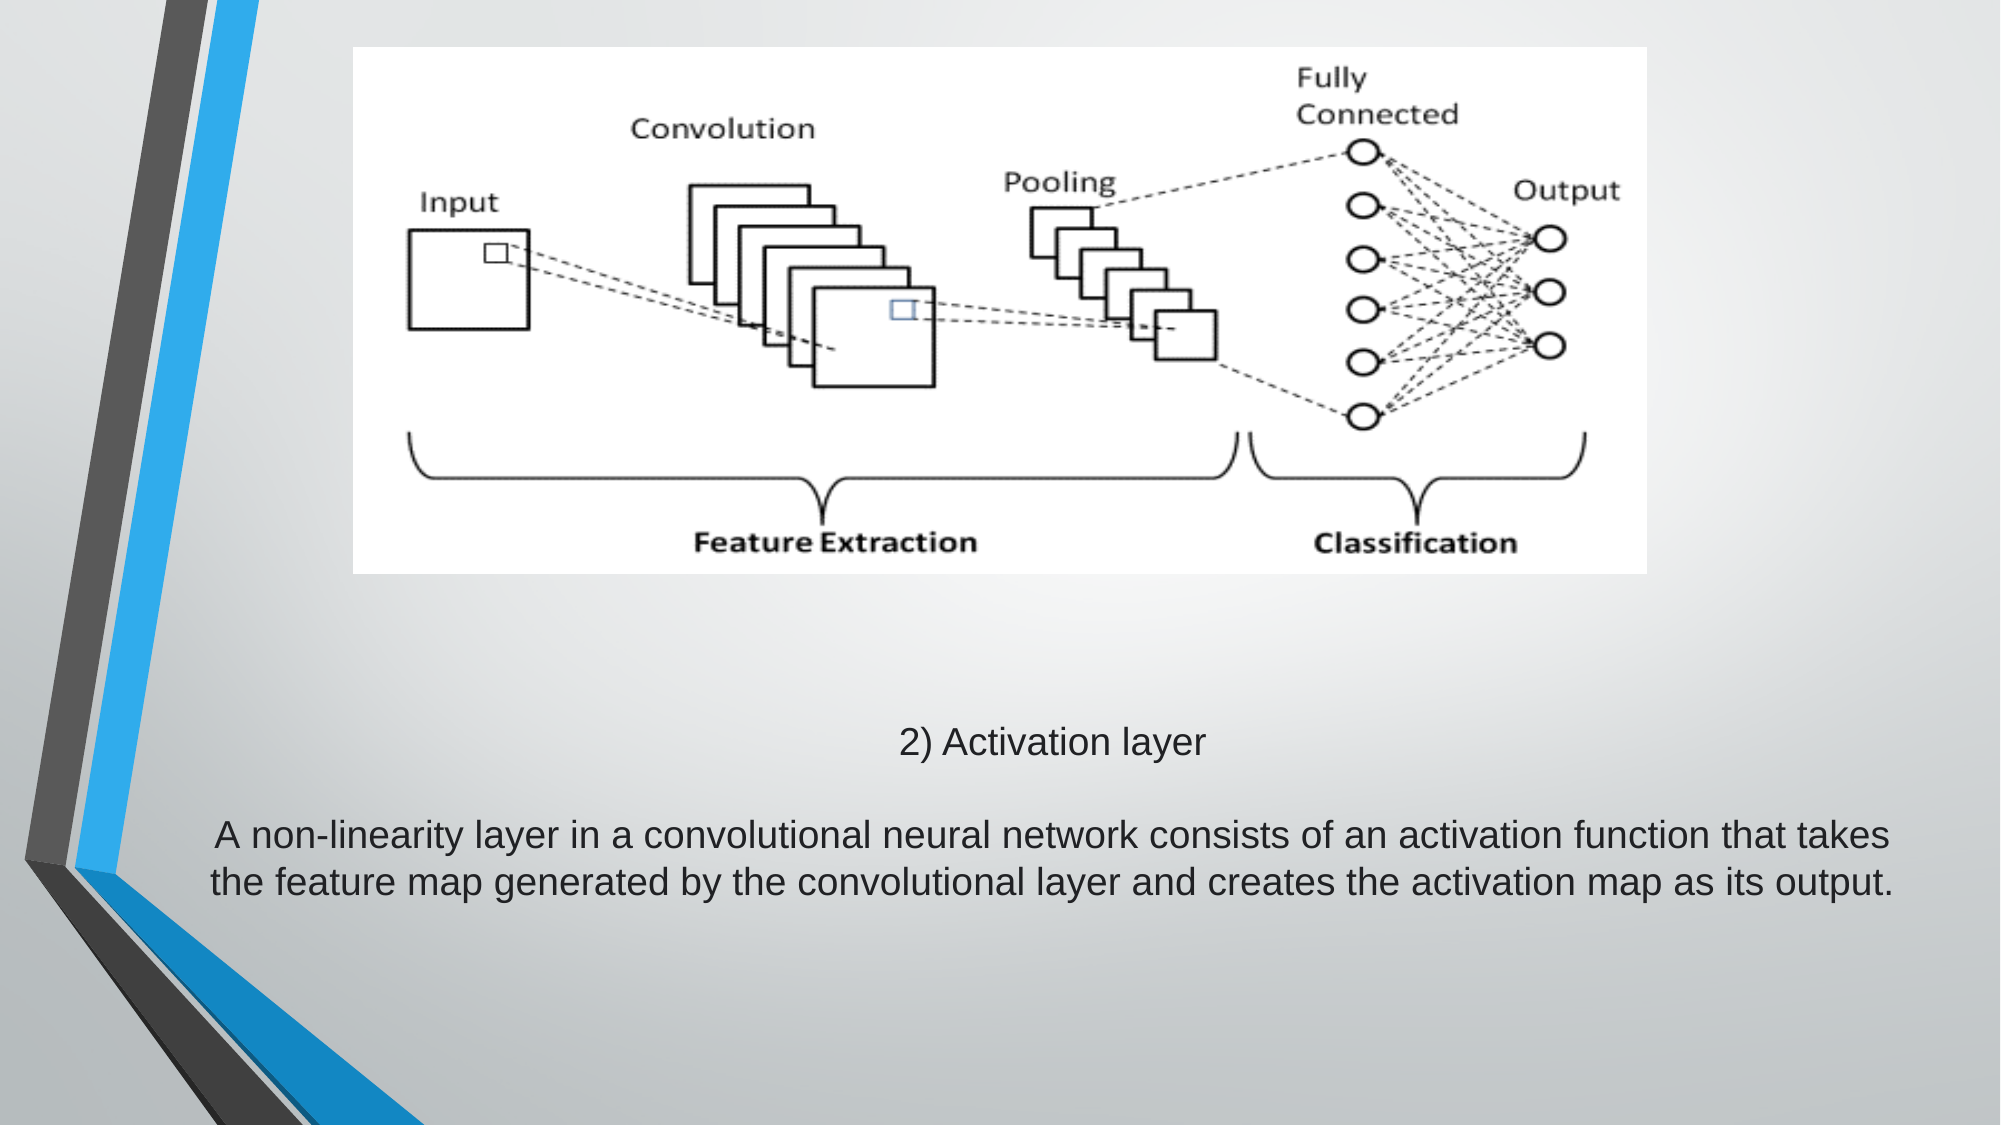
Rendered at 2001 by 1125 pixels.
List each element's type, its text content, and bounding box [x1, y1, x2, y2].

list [352, 46, 1647, 574]
title 2) Activation layer A non-linearity layer in a convolutional neural network consists of an activation function that takes the feature map generated by the convolutional layer and creates the activation map as its output. [190, 701, 1916, 919]
